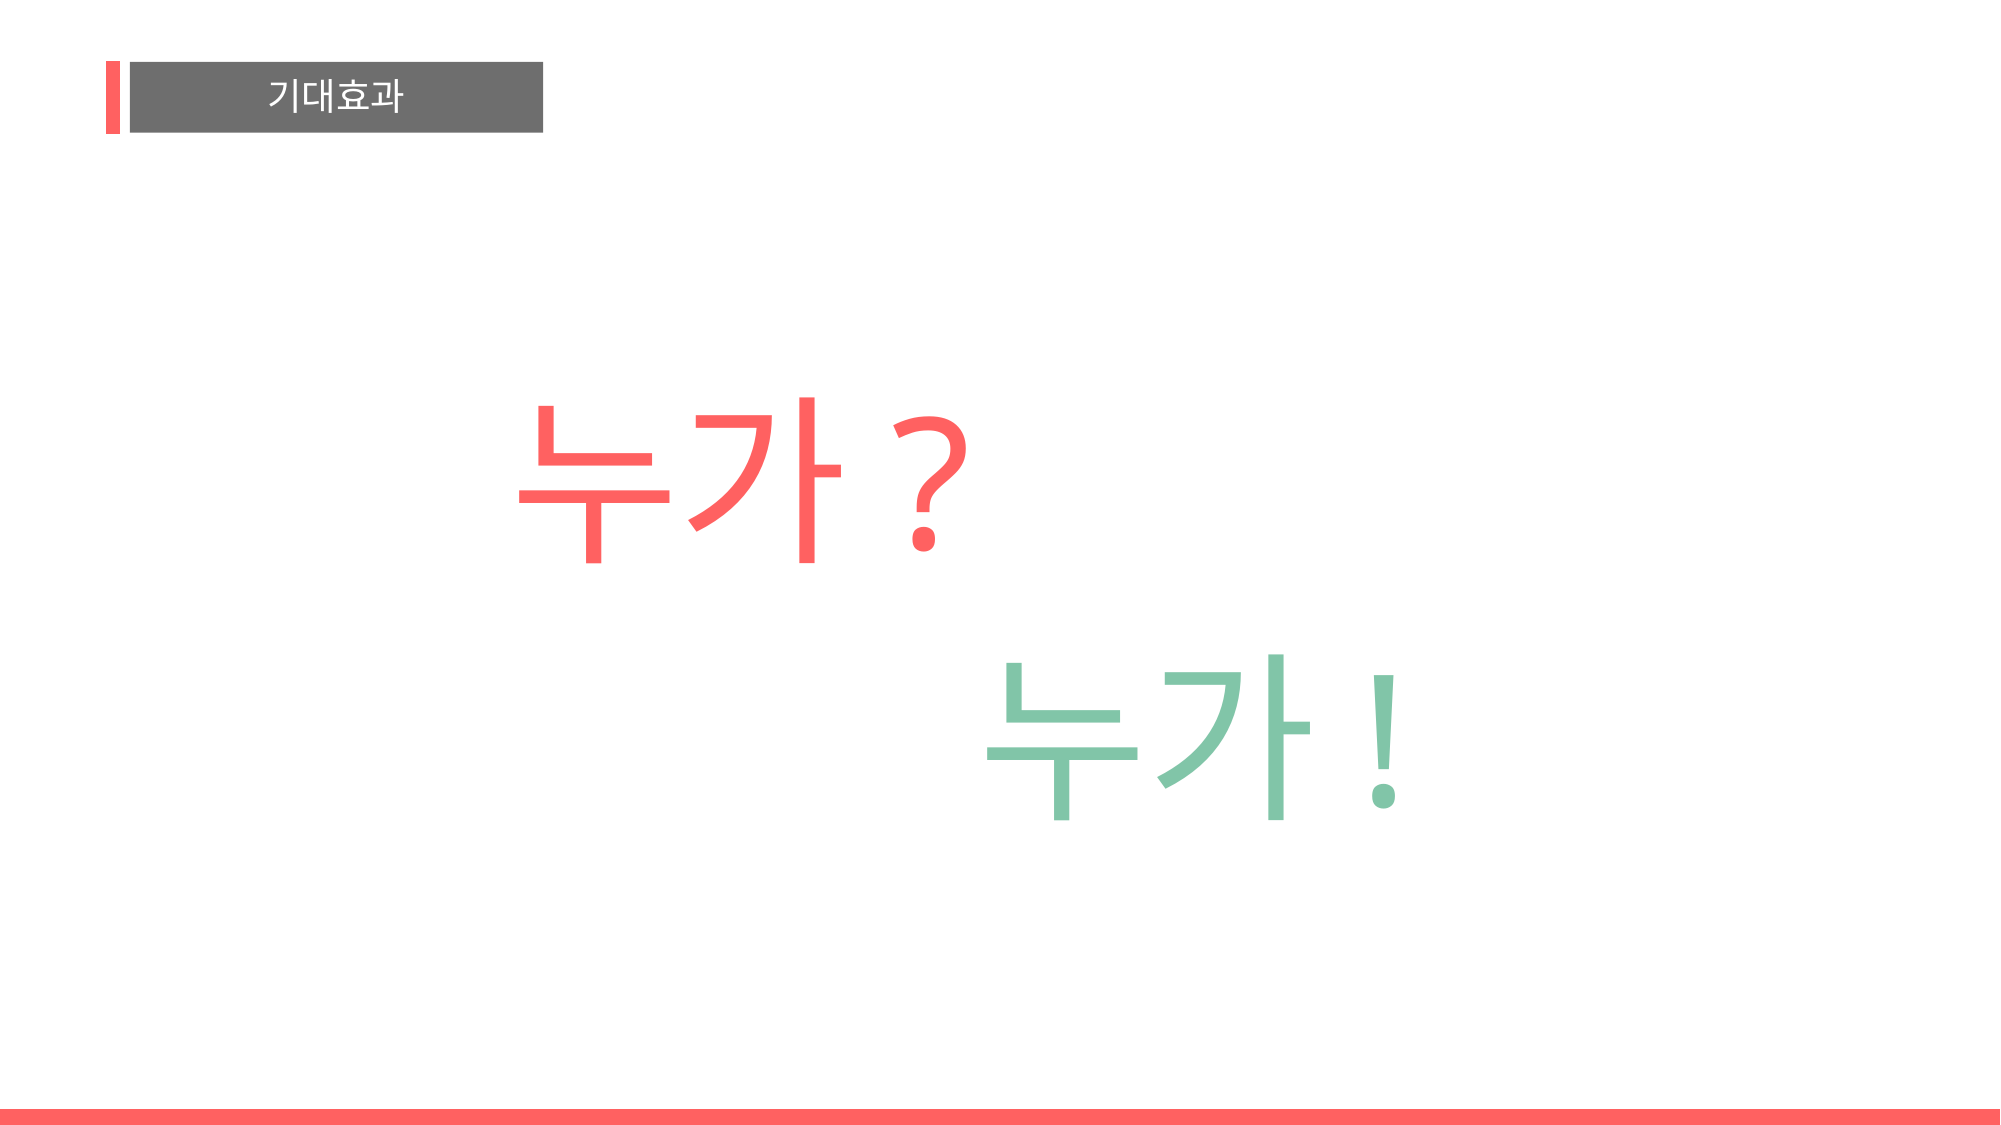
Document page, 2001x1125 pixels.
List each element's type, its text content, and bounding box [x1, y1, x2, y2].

text_box [0, 1109, 2000, 1125]
text_box [129, 61, 544, 65]
text_box [129, 126, 544, 134]
text_box 누가? [495, 358, 1268, 594]
text_box 기대효과 [129, 65, 544, 126]
text_box 누가! [964, 615, 1784, 851]
text_box [106, 61, 120, 134]
